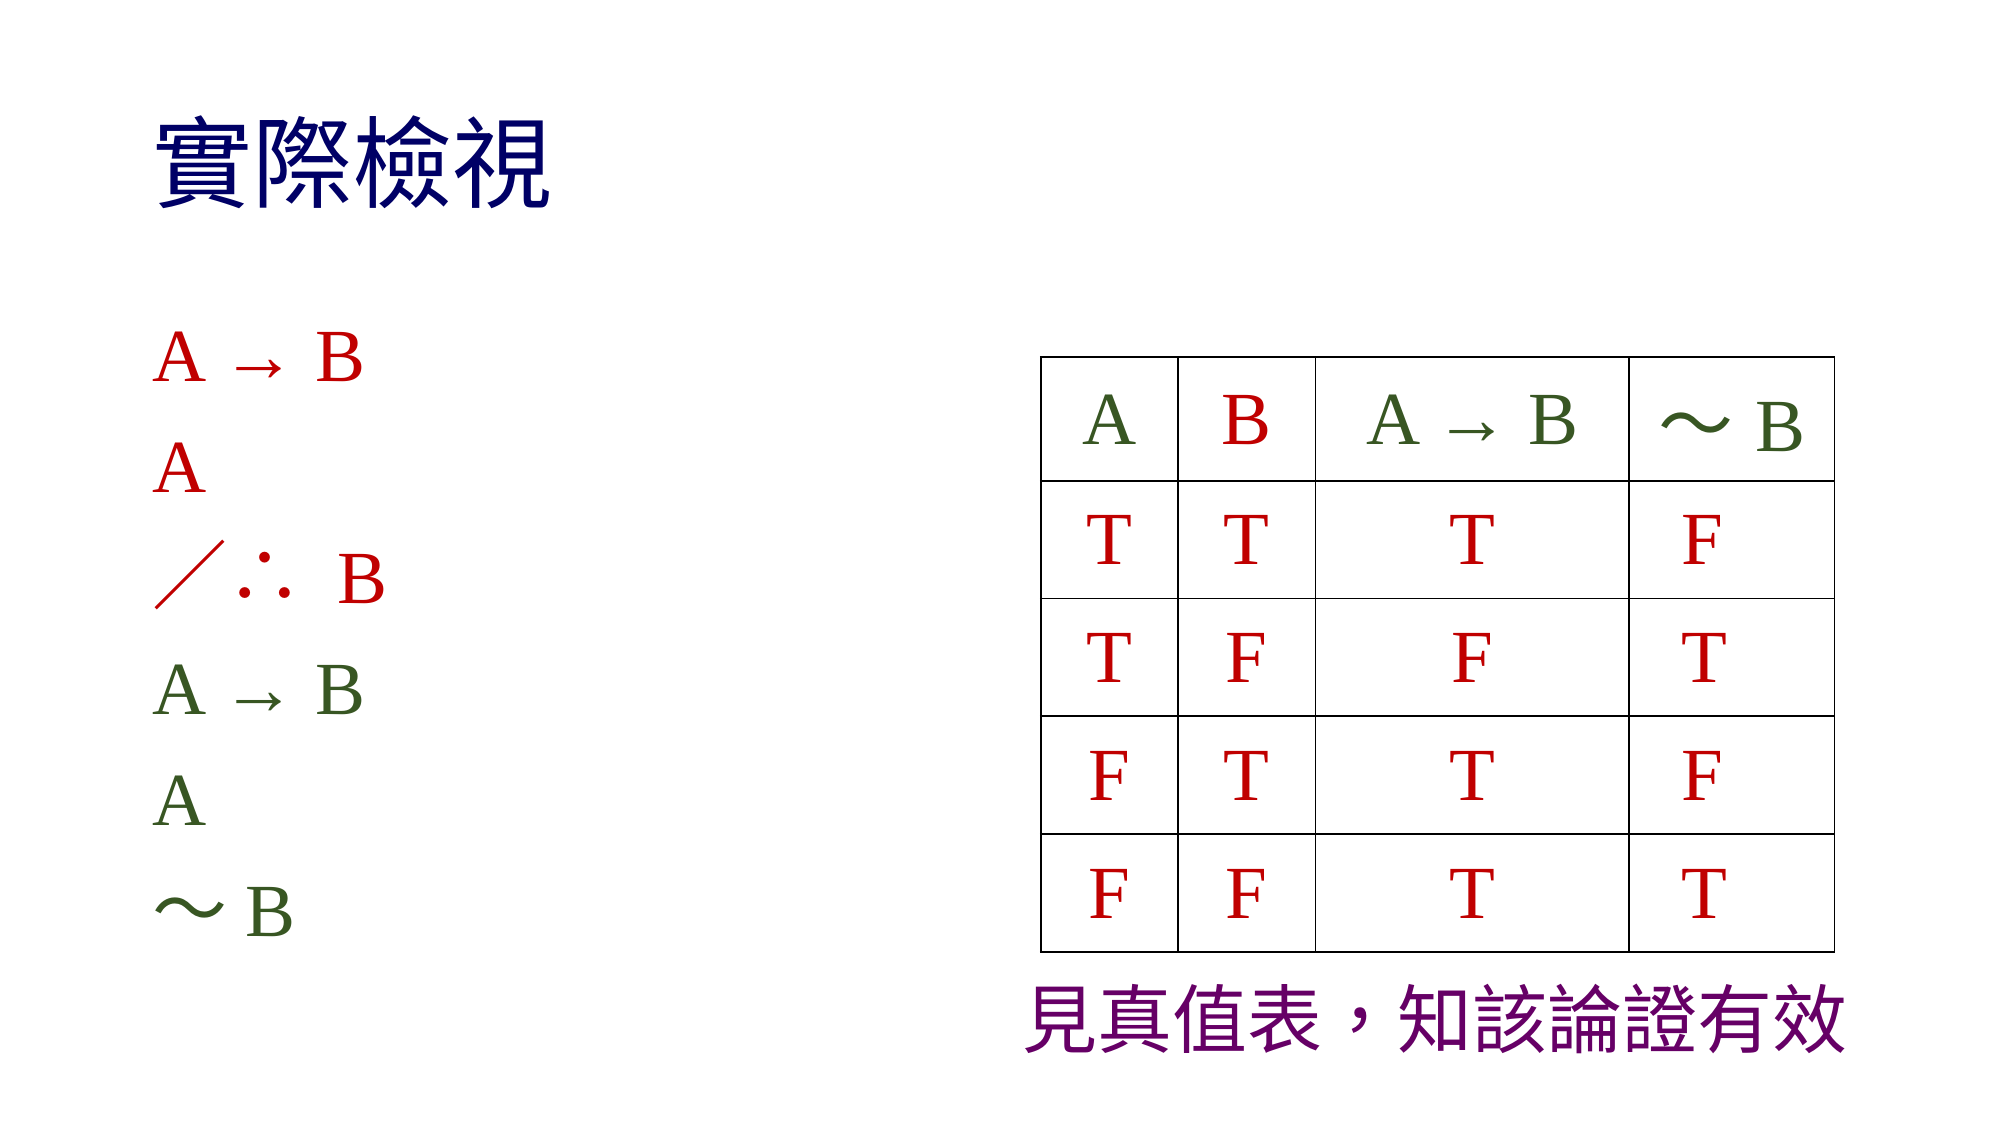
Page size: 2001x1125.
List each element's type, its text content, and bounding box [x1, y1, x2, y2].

table_cell T [1316, 717, 1628, 833]
table_cell F [1630, 717, 1834, 833]
table_cell F [1042, 717, 1177, 833]
list A → B A ／∴ B A → B A ～B 見真值表，知該論證有效 [137, 299, 1863, 1092]
table_cell T [1042, 599, 1177, 715]
table_cell T [1179, 717, 1315, 833]
table_header A → B [1316, 358, 1628, 480]
table_cell F [1630, 482, 1834, 598]
table_cell F [1042, 835, 1177, 951]
table_cell T [1630, 835, 1834, 951]
table_header A [1042, 358, 1177, 480]
table_cell F [1316, 599, 1628, 715]
table_cell T [1316, 835, 1628, 951]
table_cell F [1179, 835, 1315, 951]
table_cell F [1179, 599, 1315, 715]
table_cell T [1316, 482, 1628, 598]
table_cell T [1179, 482, 1315, 598]
table_cell T [1042, 482, 1177, 598]
title 實際檢視 [137, 59, 1863, 278]
table_cell T [1630, 599, 1834, 715]
table_header ～B [1630, 358, 1834, 480]
table_header B [1179, 358, 1315, 480]
